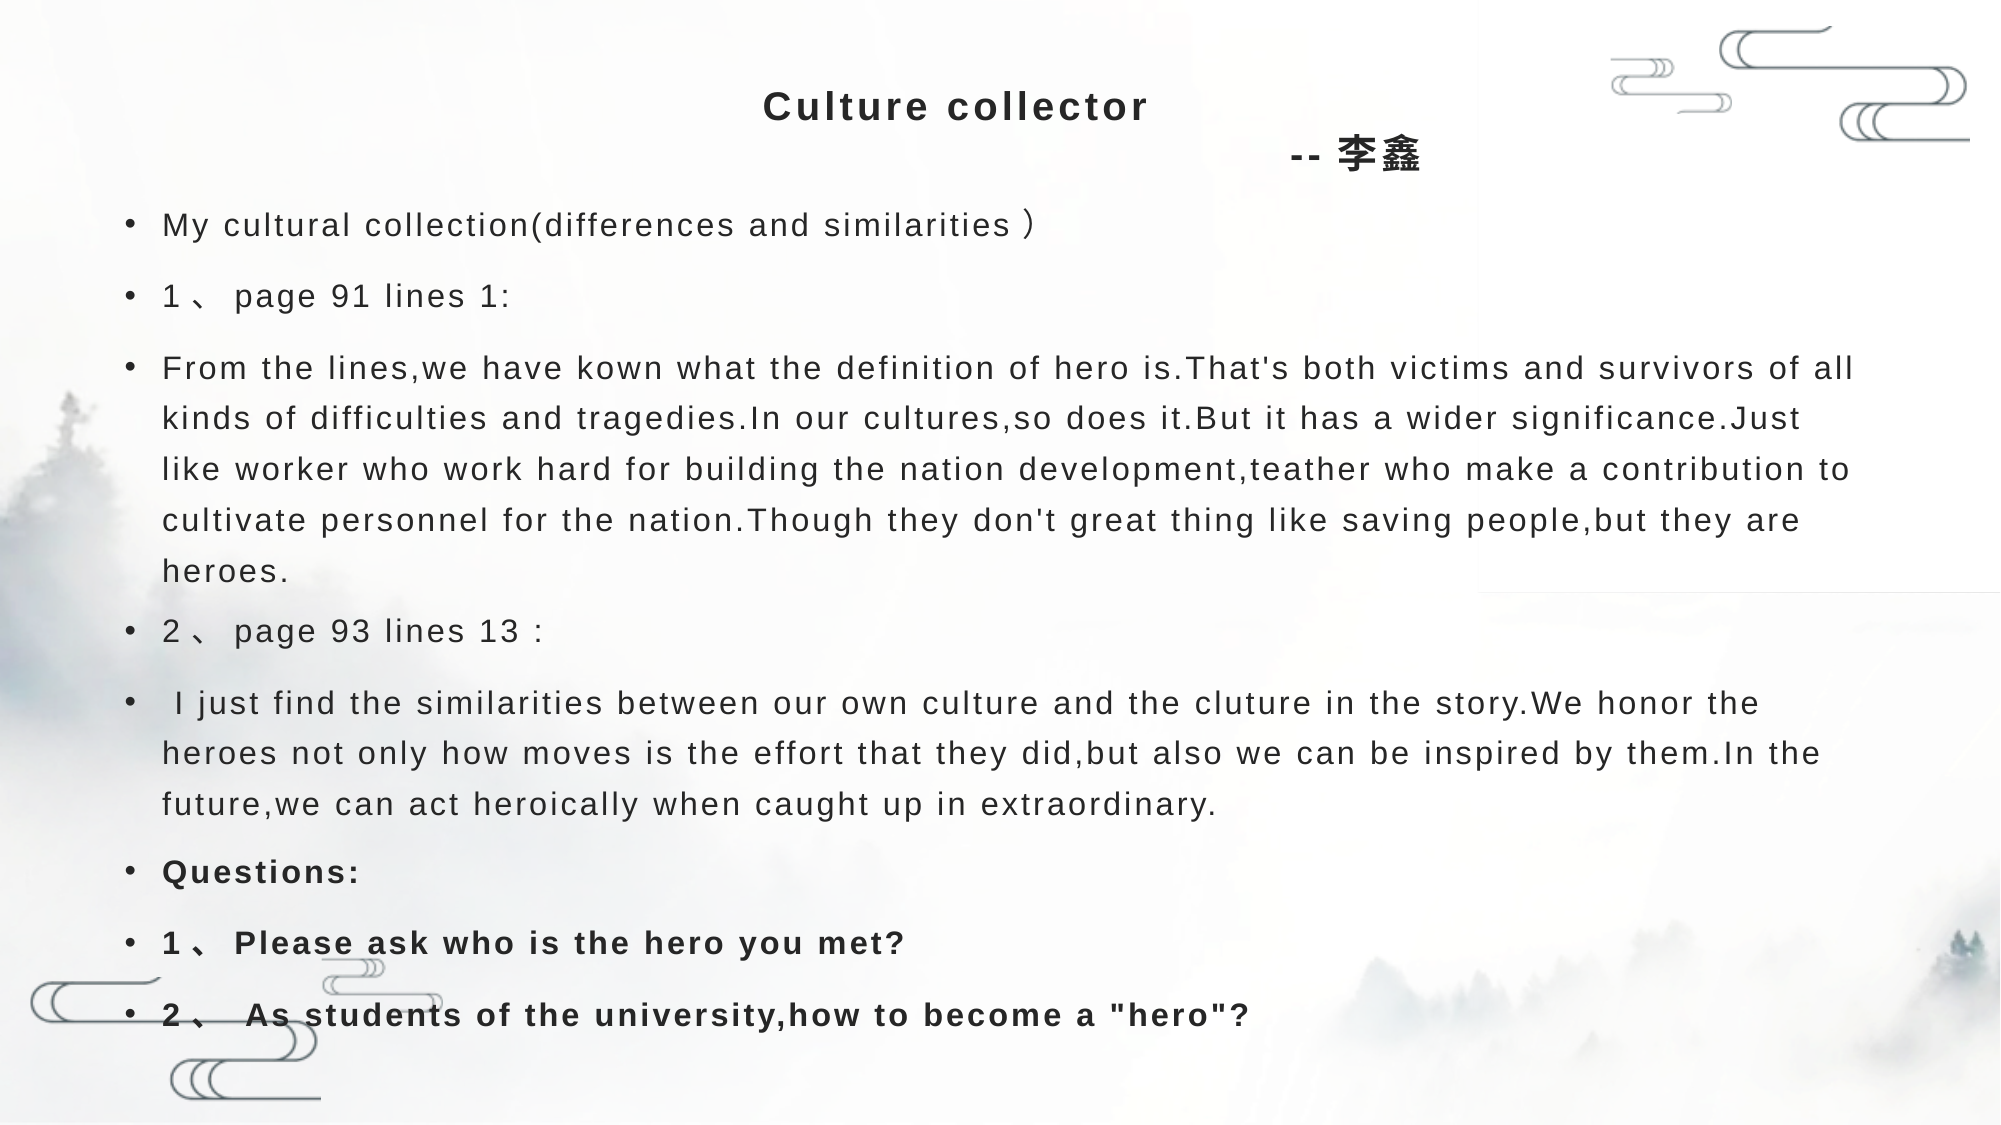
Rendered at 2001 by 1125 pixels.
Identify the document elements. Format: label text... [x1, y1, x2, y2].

list My cultural collection(differences and similarities） 1、page 91 lines 1: From the lines,we have kown what the definition of hero is.That's both victims and survivors of all kinds of difficulties and tragedies.In our cultures,so does it.But it has a wider significance.Just like worker who work hard for building the nation development,teather who make a contribution to cultivate personnel for the nation.Though they don't great thing like saving people,but they are heroes. [109, 184, 1891, 591]
text_box 2、page 93 lines 13 : I just find the similarities between our own culture and the cluture in the story.We honor the heroes not only how moves is the effort that they did,but also we can be inspired by them.In the future,we can act heroically when caught up in extraordinary. [109, 591, 1892, 829]
picture [0, 0, 2001, 1125]
title Culture collector --李鑫 [109, 72, 1891, 184]
text_box Questions: 1、Please ask who is the hero you met? 2、 As students of the university,how to become a "hero"? [109, 831, 1898, 1106]
